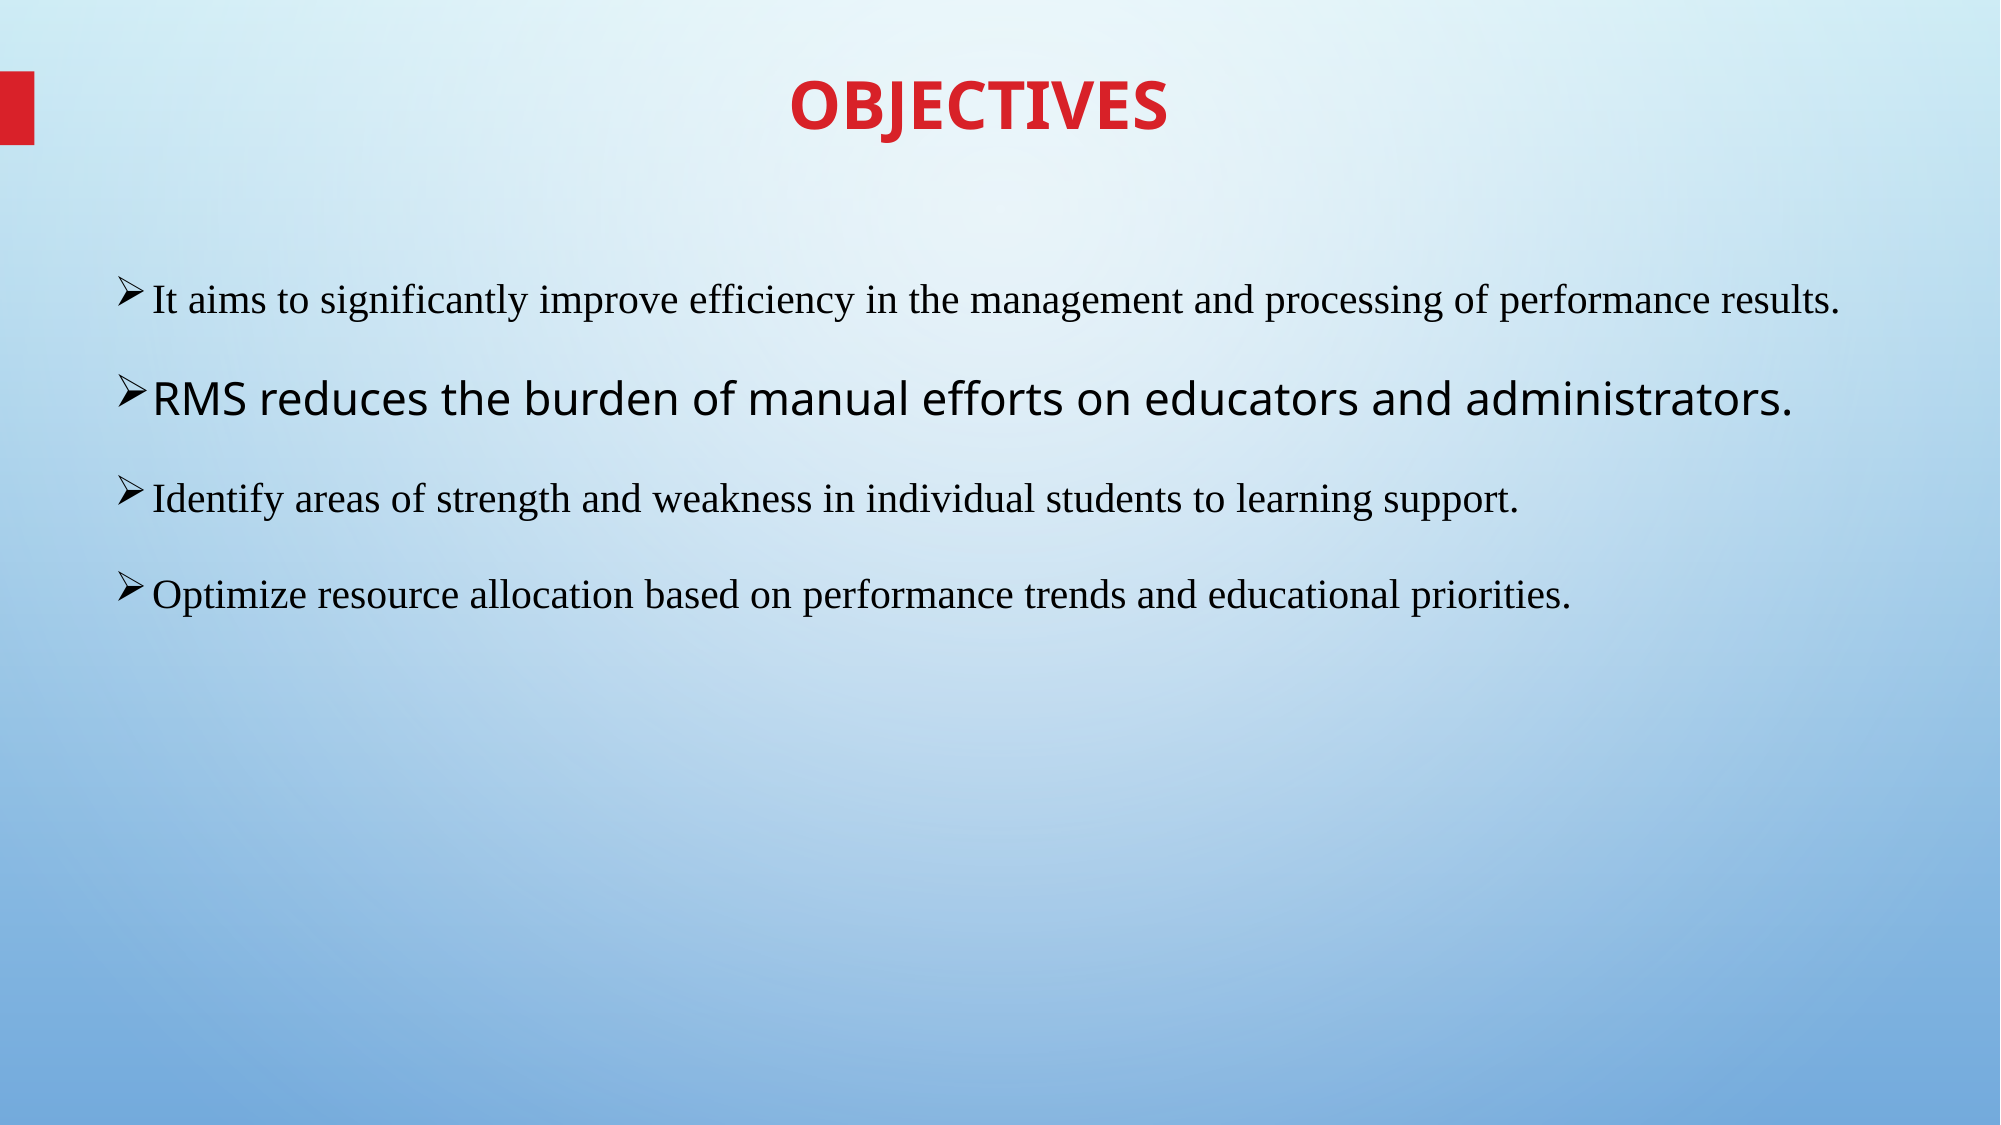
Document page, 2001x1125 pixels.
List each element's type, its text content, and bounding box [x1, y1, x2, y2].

list It aims to significantly improve efficiency in the management and processing of performance results. RMS reduces the burden of manual efforts on educators and administrators. Identify areas of strength and weakness in individual students to learning support. Optimize resource allocation based on performance trends and educational priorities. [99, 238, 1908, 1125]
title OBJECTIVEs [116, 50, 1842, 166]
text_box [0, 71, 35, 146]
